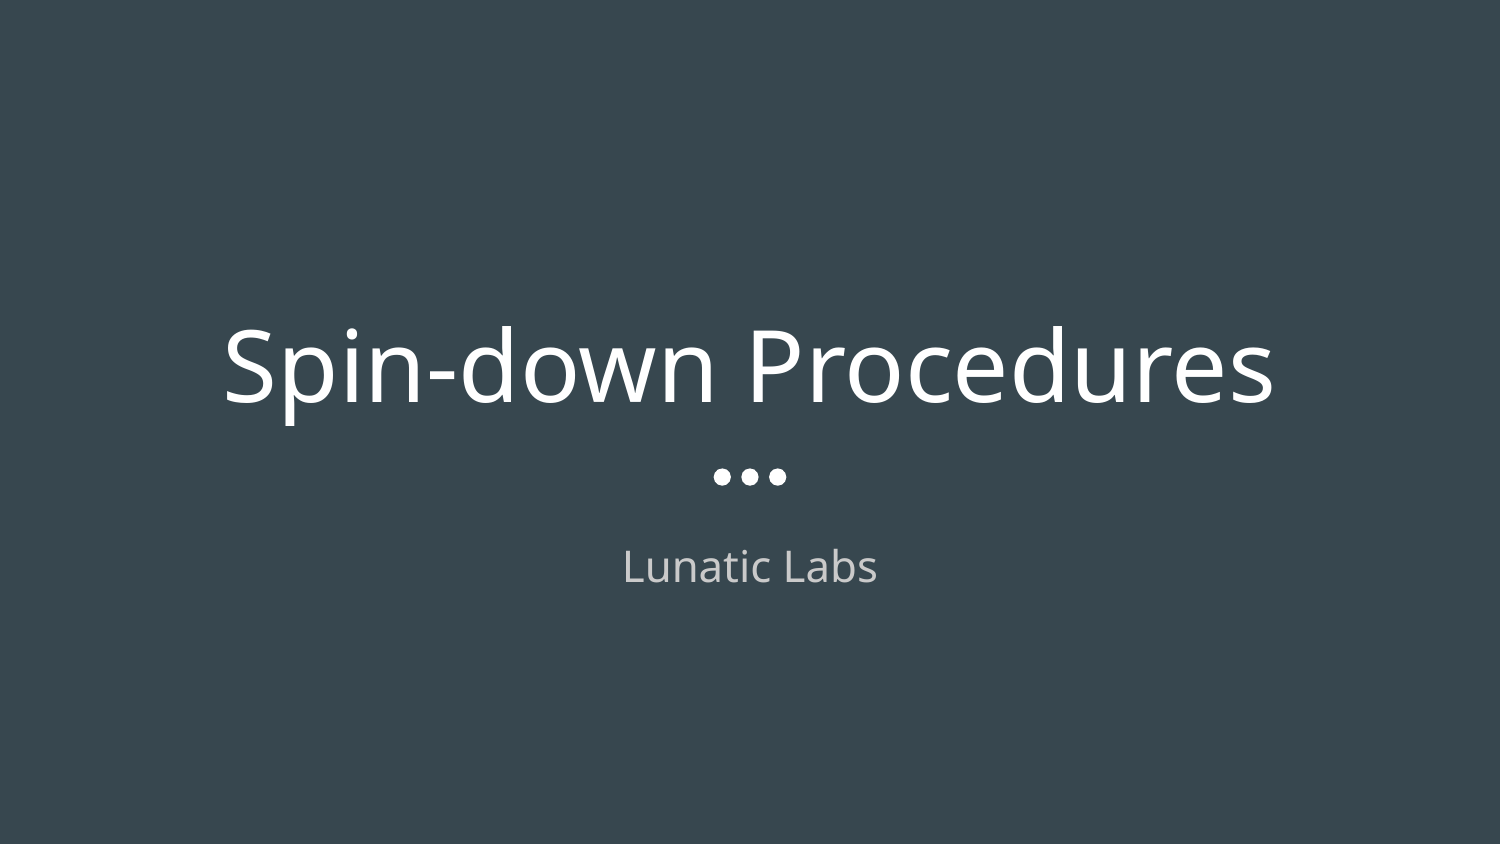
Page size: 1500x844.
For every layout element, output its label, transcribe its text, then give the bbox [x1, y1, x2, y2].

subtitle Lunatic Labs [110, 520, 1390, 651]
title Spin-down Procedures [110, 162, 1390, 447]
